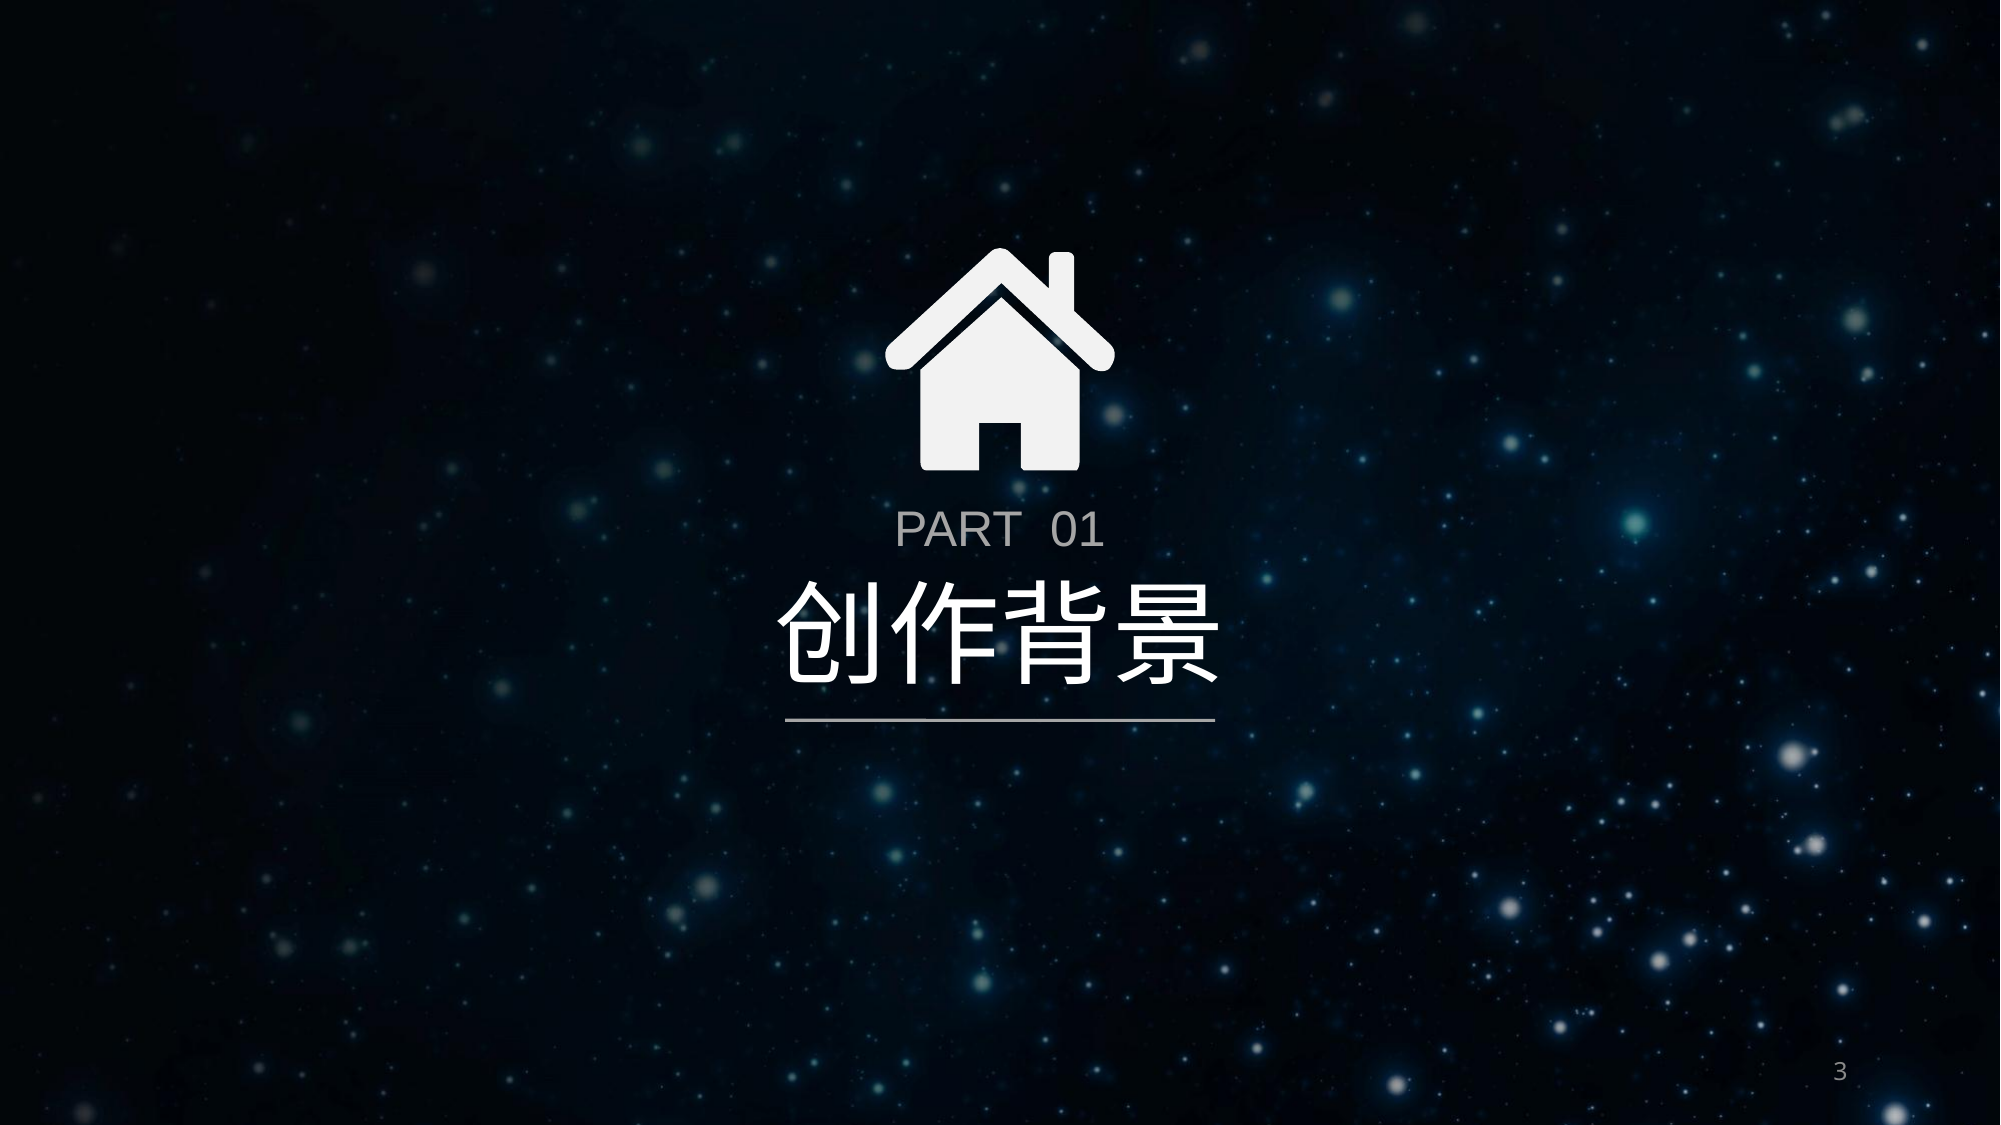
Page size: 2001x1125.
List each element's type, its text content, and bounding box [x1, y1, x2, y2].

slide_number 3 [1412, 1042, 1863, 1103]
text_box PART 01 [755, 488, 1244, 555]
text_box 创作背景 [687, 555, 1313, 706]
picture [0, 0, 2000, 1125]
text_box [883, 246, 1117, 471]
